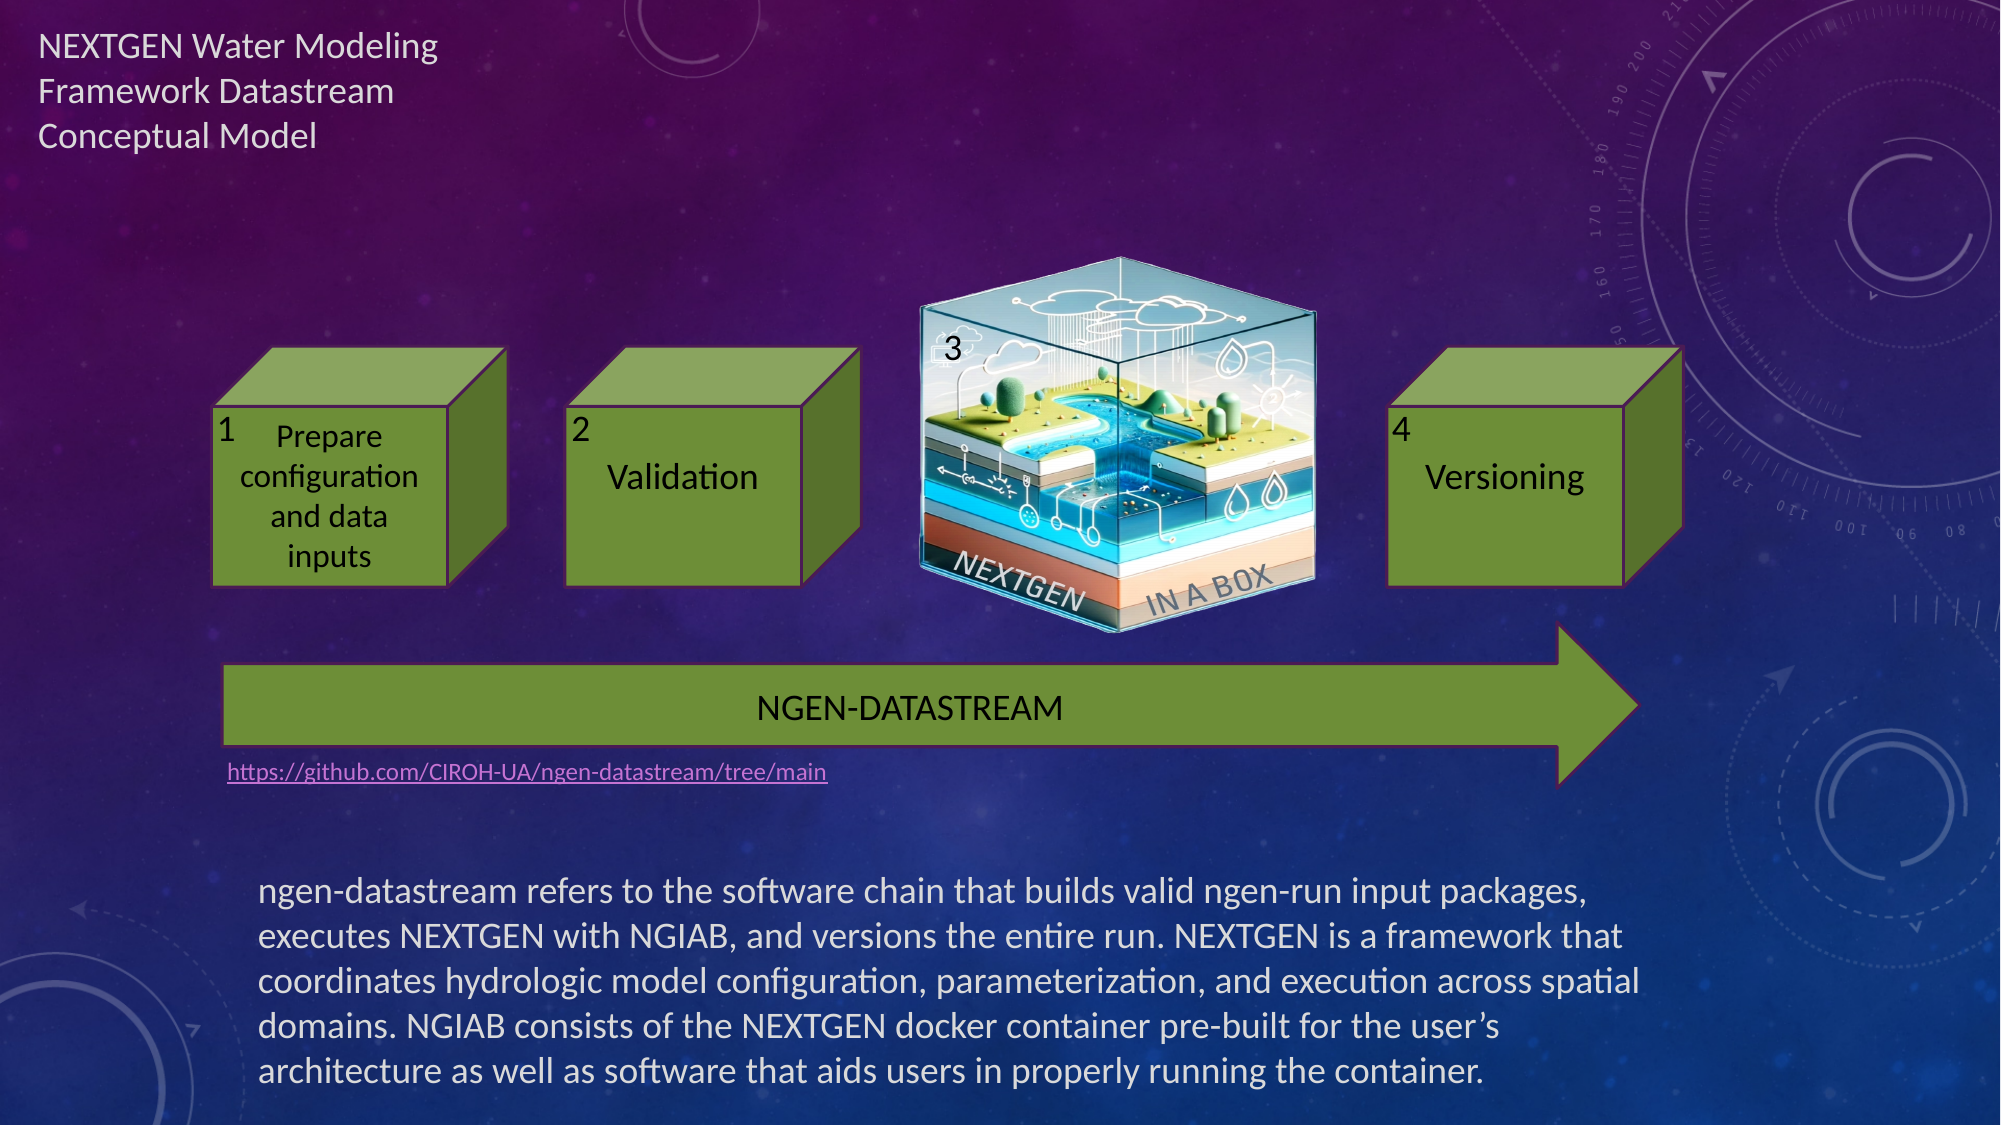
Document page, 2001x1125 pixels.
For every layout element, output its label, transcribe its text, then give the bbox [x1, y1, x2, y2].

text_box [209, 621, 1641, 789]
text_box Prepare configuration and data inputs [209, 344, 510, 589]
text_box ngen-datastream refers to the software chain that builds valid ngen-run input packages, executes NEXTGEN with NGIAB, and versions the entire run. NEXTGEN is a framework that coordinates hydrologic model configuration, parameterization, and execution across spatial domains. NGIAB consists of the NEXTGEN docker container pre-built for the user’s architecture as well as software that aids users in properly running the container. [243, 858, 1681, 1099]
text_box NEXTGEN Water Modeling Framework Datastream Conceptual Model [23, 14, 543, 164]
text_box 2 [556, 397, 606, 457]
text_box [1376, 345, 1684, 588]
picture [0, 0, 2001, 1125]
text_box Validation [563, 344, 864, 589]
text_box 1 [201, 397, 251, 457]
